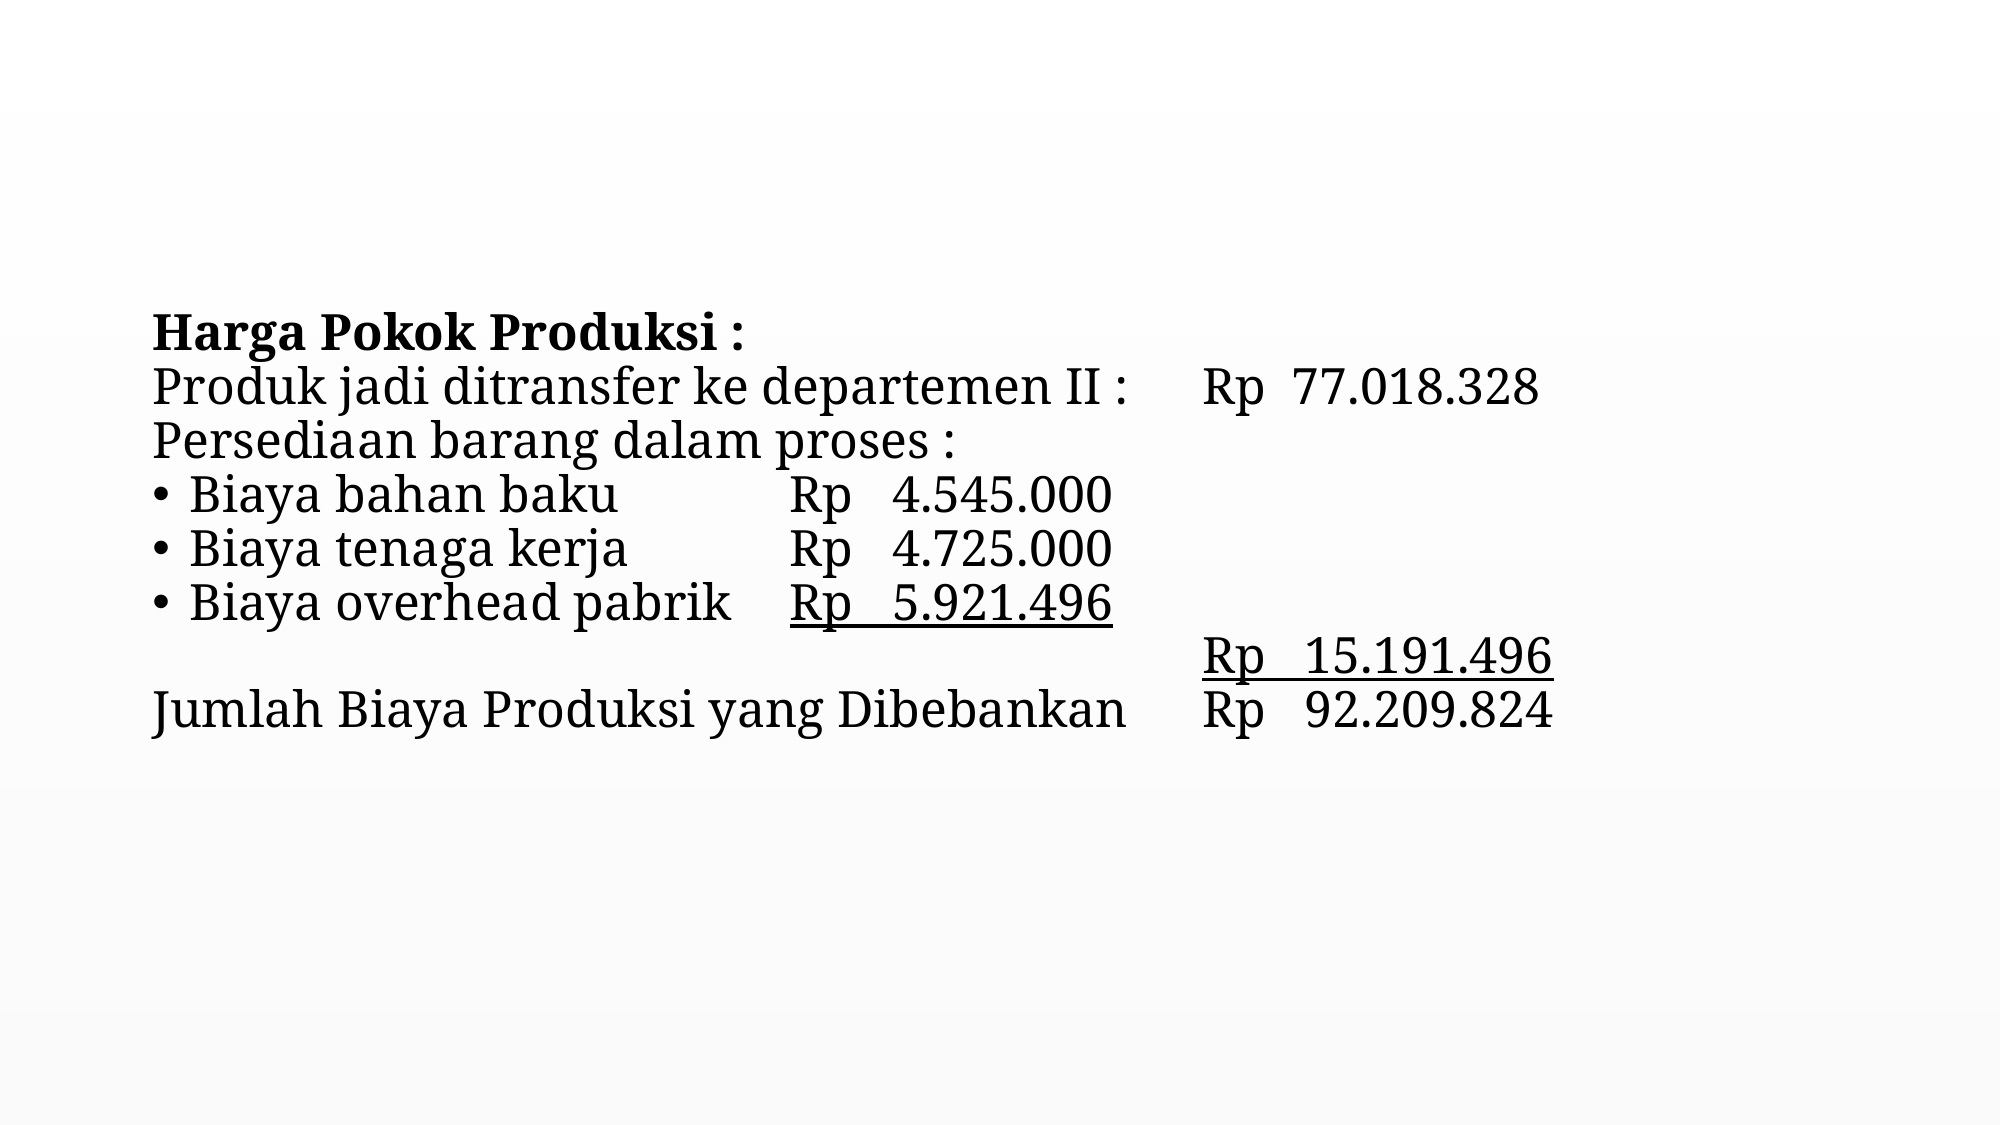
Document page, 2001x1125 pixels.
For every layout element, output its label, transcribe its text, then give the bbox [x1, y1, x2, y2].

list Harga Pokok Produksi : Produk jadi ditransfer ke departemen II : Rp 77.018.328 Persediaan barang dalam proses : Biaya bahan baku Rp 4.545.000 Biaya tenaga kerja Rp 4.725.000 Biaya overhead pabrik Rp 5.921.496 Rp 15.191.496 Jumlah Biaya Produksi yang Dibebankan Rp 92.209.824 [137, 299, 1863, 1014]
